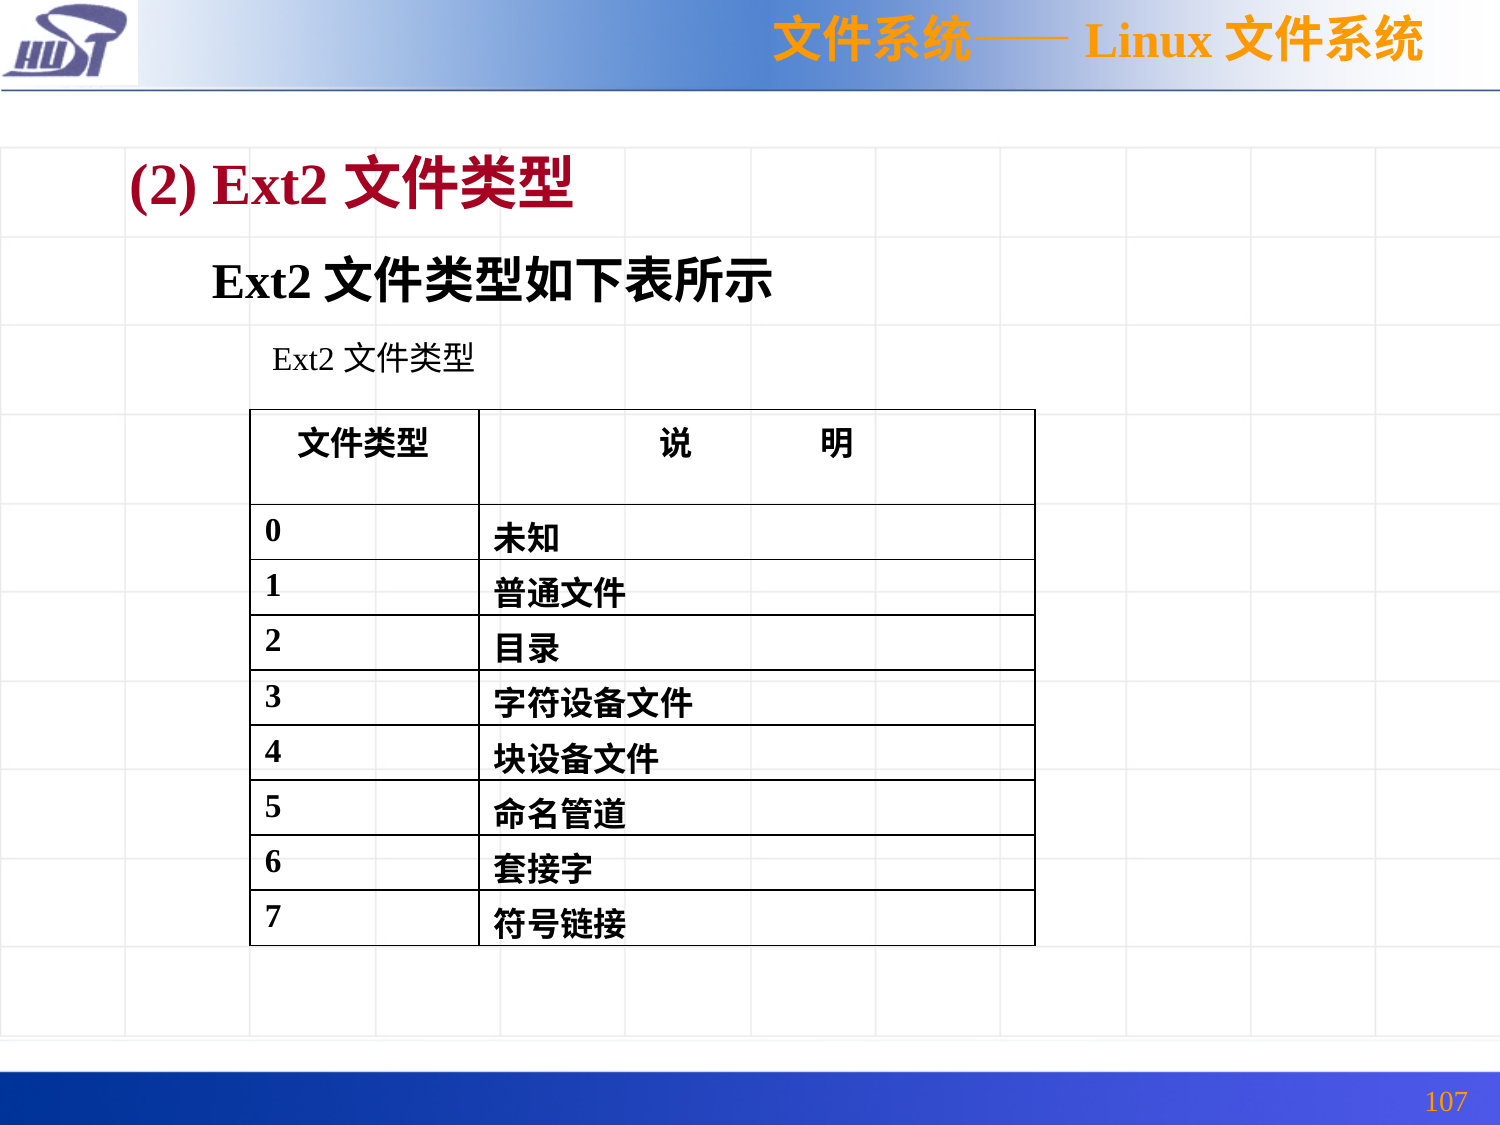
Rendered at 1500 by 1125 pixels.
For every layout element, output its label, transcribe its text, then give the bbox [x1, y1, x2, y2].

text_box (2) Ext2文件类型 Ext2文件类型如下表所示 [28, 117, 1361, 317]
table_cell 3 [251, 671, 478, 724]
table_cell 5 [251, 781, 478, 834]
table_cell 2 [251, 616, 478, 669]
table_cell 字符设备文件 [480, 671, 1034, 724]
table_cell 块设备文件 [480, 726, 1034, 779]
text_box 文件系统——Linux文件系统 [62, 6, 1440, 76]
table_cell 0 [251, 505, 478, 559]
table_cell 命名管道 [480, 781, 1034, 834]
table_cell 7 [251, 891, 478, 945]
table_cell 6 [251, 836, 478, 889]
table_cell 套接字 [480, 836, 1034, 889]
picture [0, 0, 1500, 1125]
table_cell 目录 [480, 616, 1034, 669]
text_box 107 [1393, 1067, 1500, 1125]
table_cell 4 [251, 726, 478, 779]
table_cell 普通文件 [480, 560, 1034, 614]
table_header 说 明 [480, 410, 1034, 504]
table_cell 未知 [480, 505, 1034, 559]
table_header 文件类型 [251, 410, 478, 504]
table_cell 符号链接 [480, 891, 1034, 945]
table_cell 1 [251, 560, 478, 614]
text_box Ext2文件类型 [257, 329, 551, 385]
